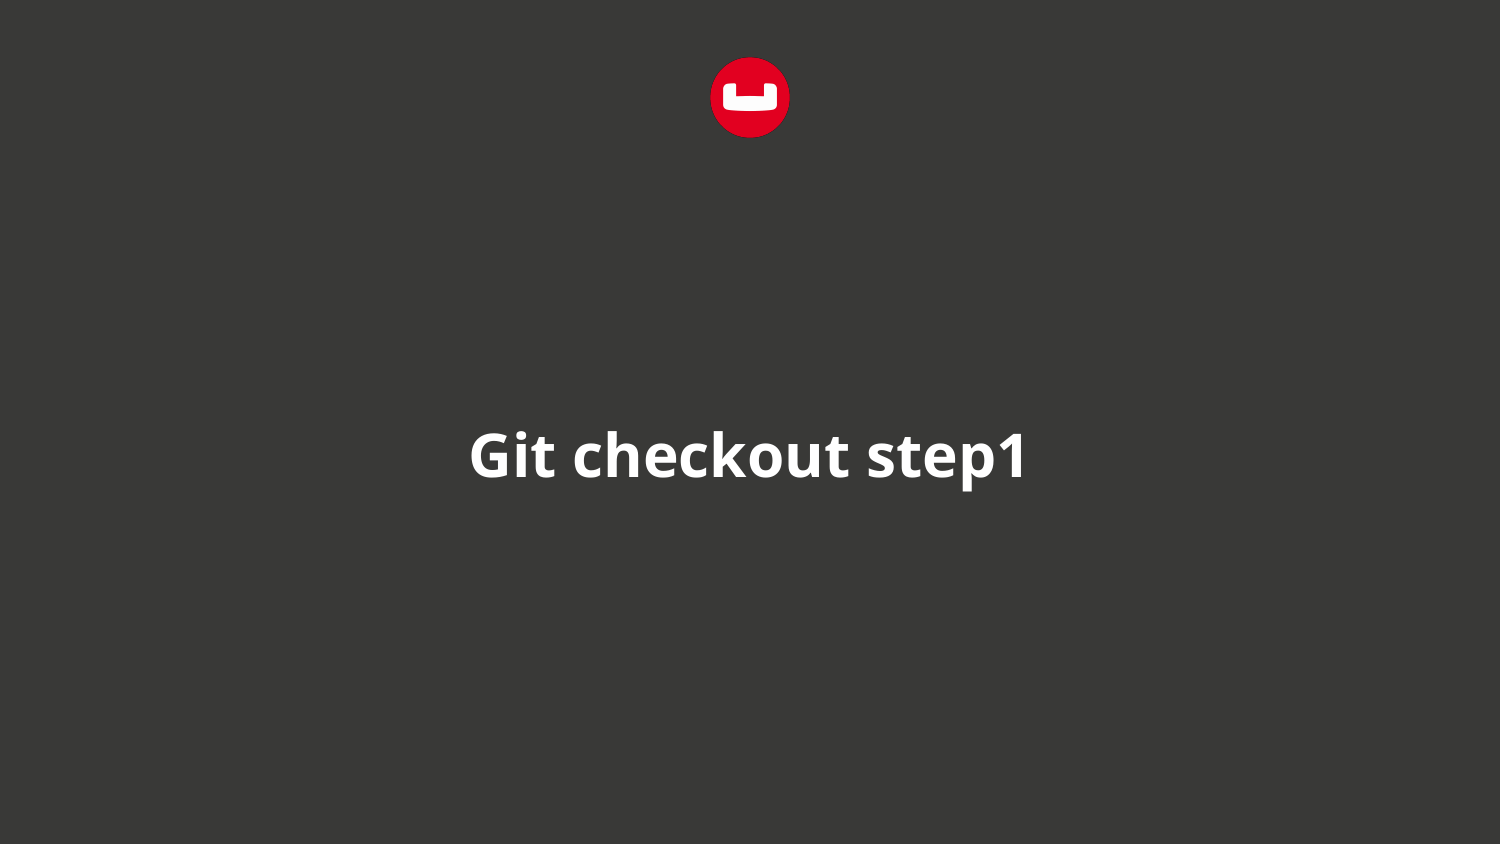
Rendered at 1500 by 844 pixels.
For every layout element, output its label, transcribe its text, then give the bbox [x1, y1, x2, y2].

picture [709, 56, 791, 139]
title Git checkout step1 [112, 308, 1388, 490]
